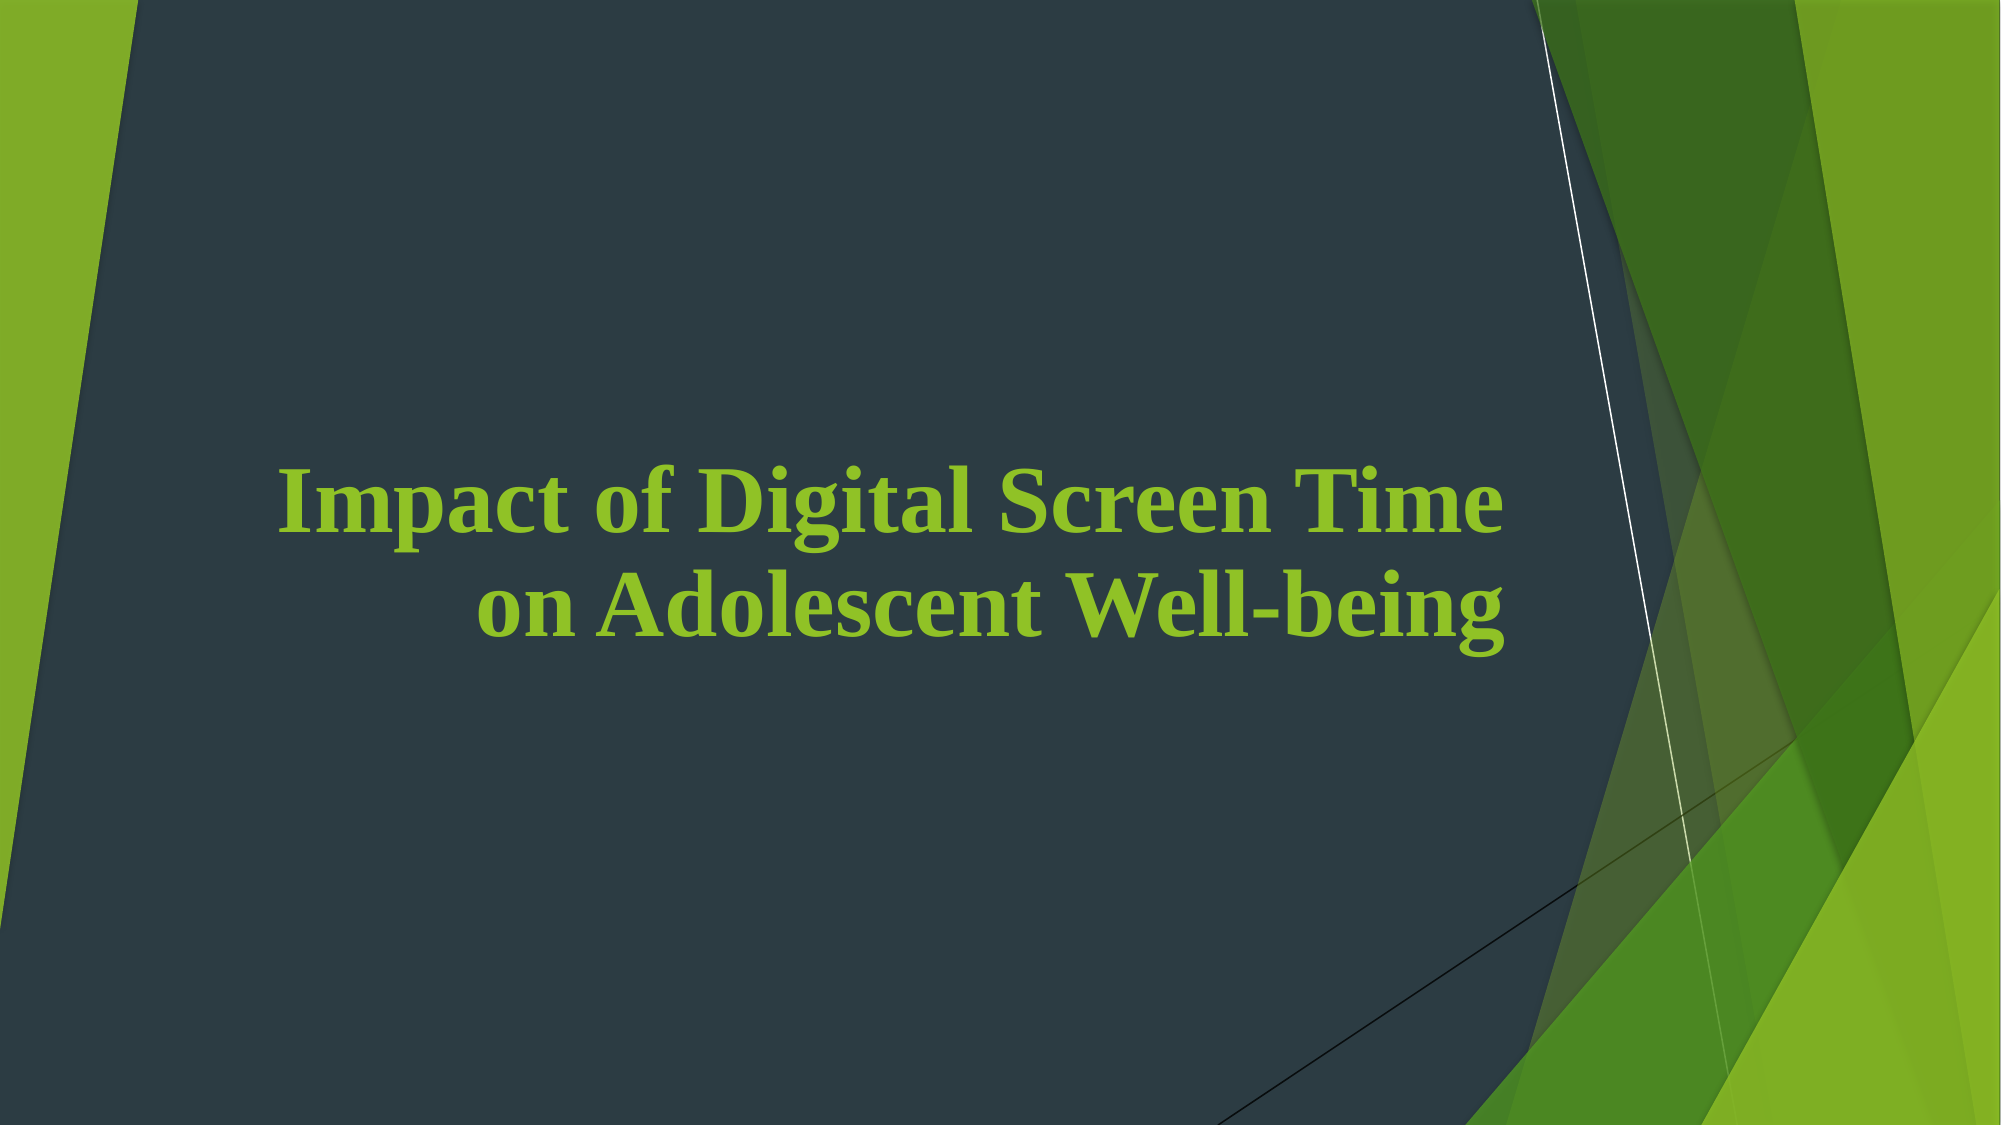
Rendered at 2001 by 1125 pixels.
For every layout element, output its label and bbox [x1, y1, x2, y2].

text_box [0, 0, 2000, 1125]
